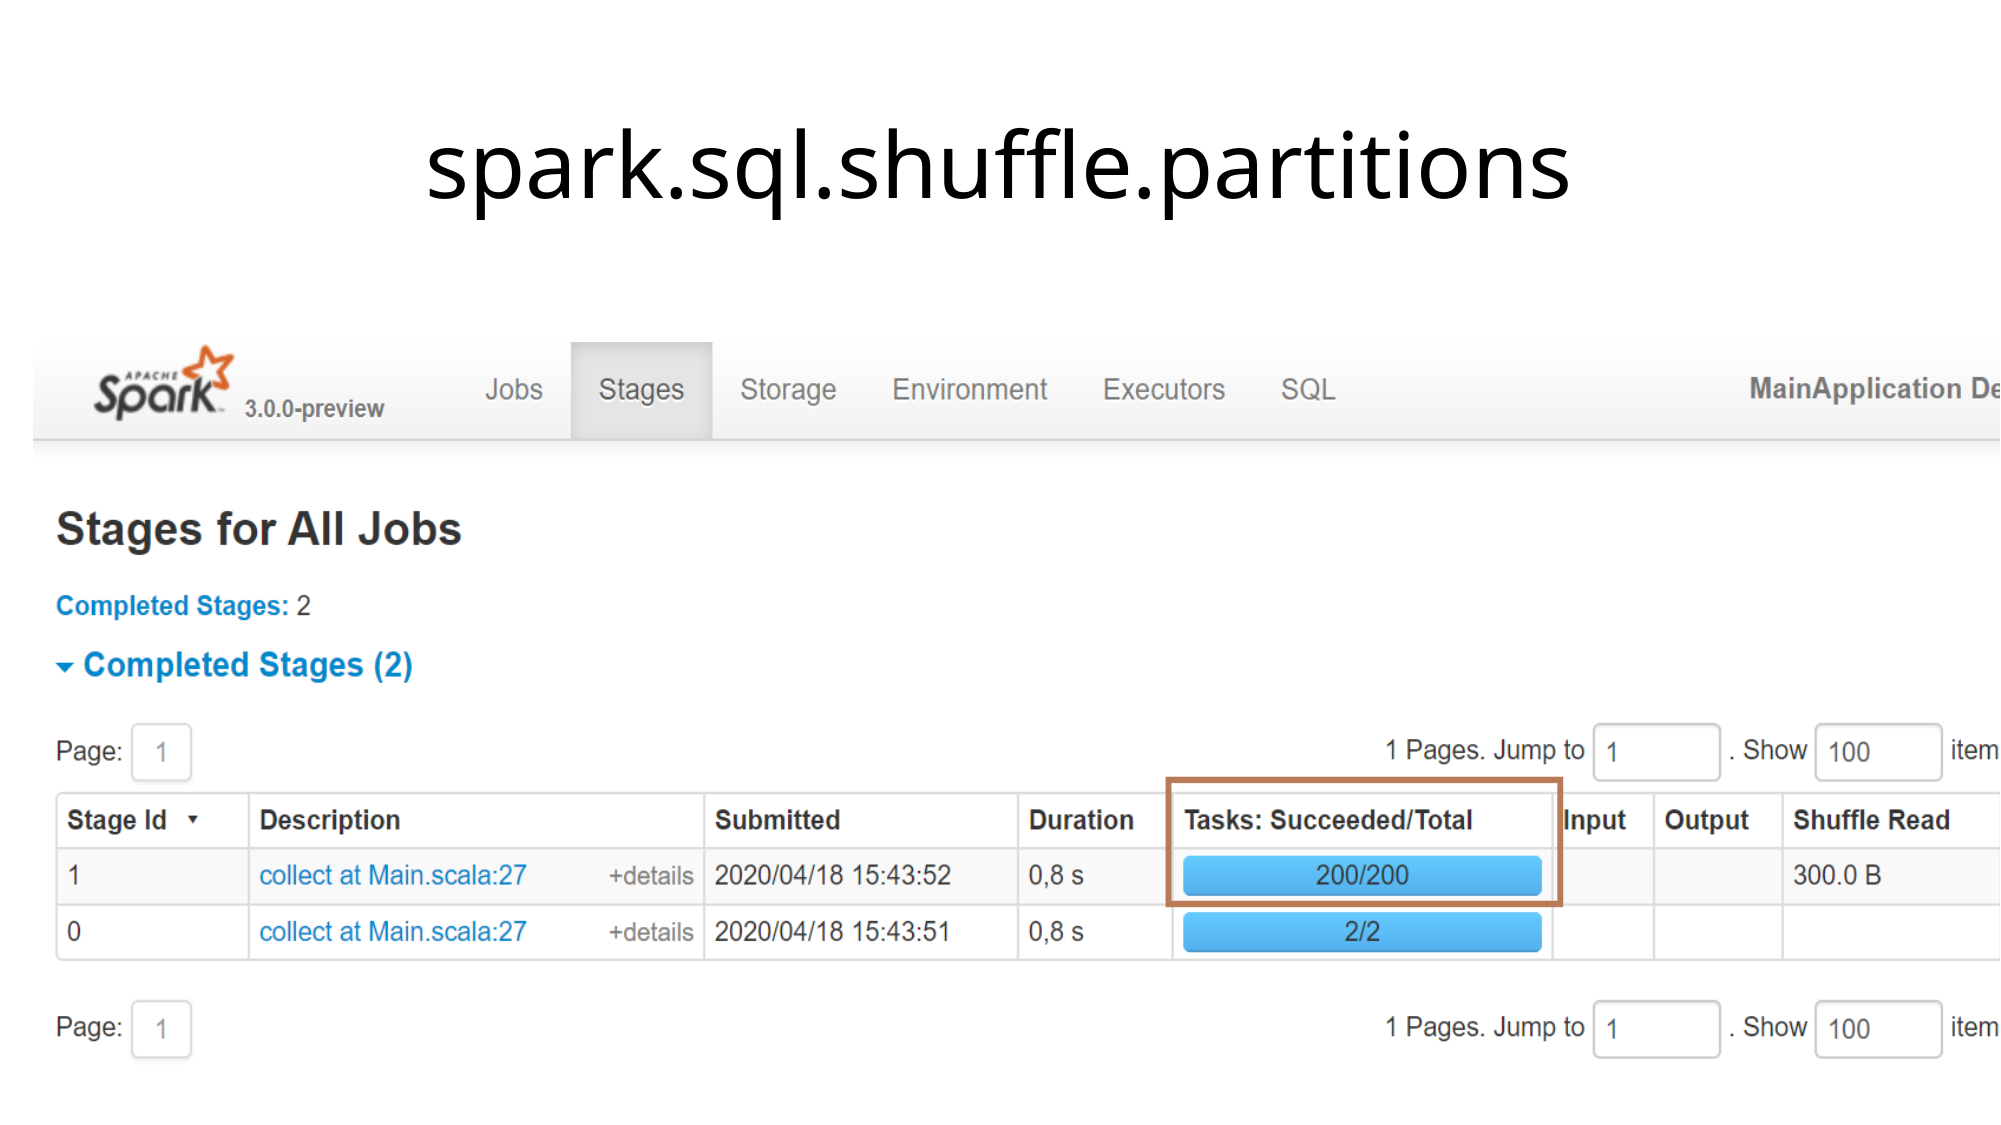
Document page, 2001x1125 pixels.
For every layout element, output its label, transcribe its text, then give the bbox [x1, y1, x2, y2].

title spark.sql.shuffle.partitions [137, 59, 1863, 278]
picture [33, 342, 2000, 1094]
